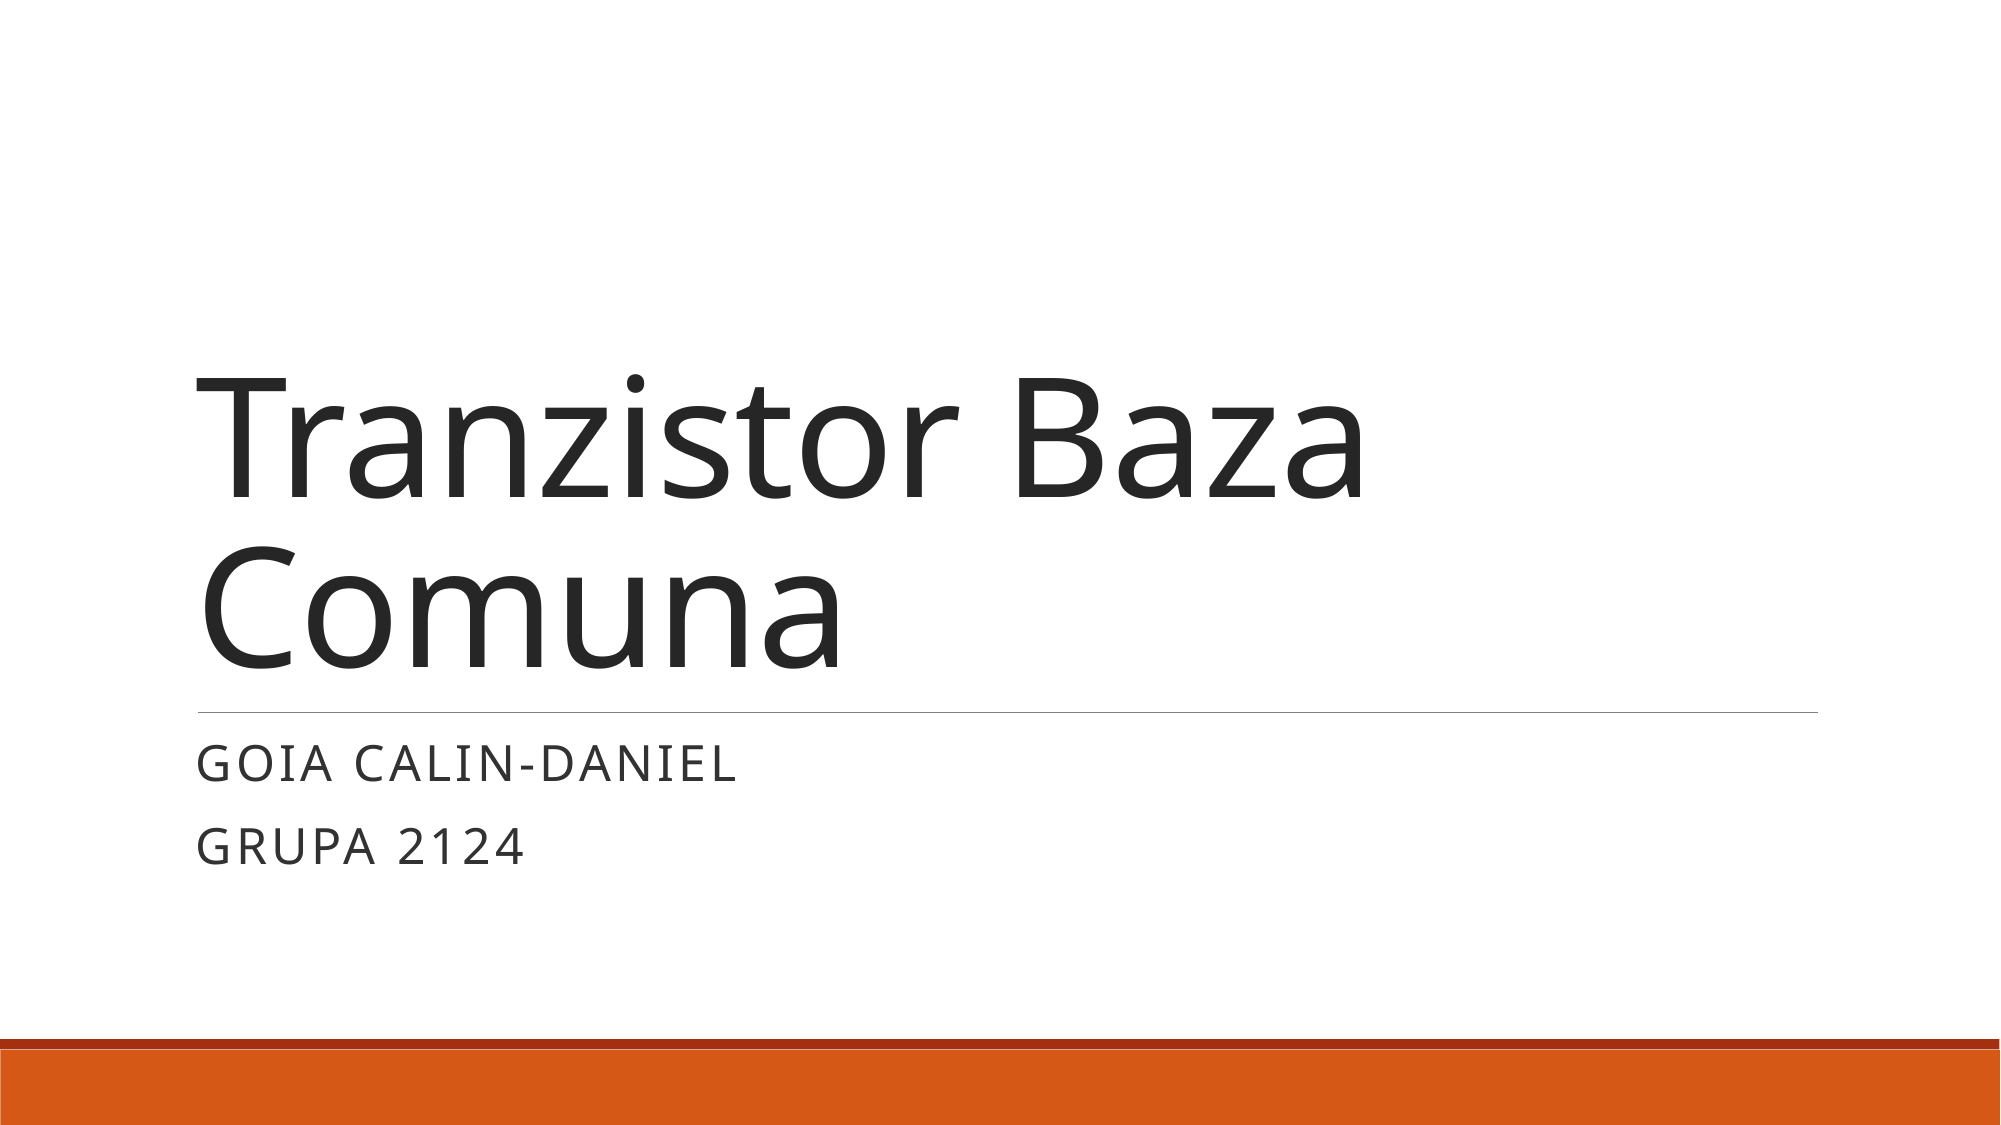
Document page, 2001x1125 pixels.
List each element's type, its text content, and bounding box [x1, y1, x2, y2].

subtitle Goia calin-Daniel Grupa 2124 [180, 730, 1831, 919]
title Tranzistor Baza Comuna [180, 124, 1830, 710]
